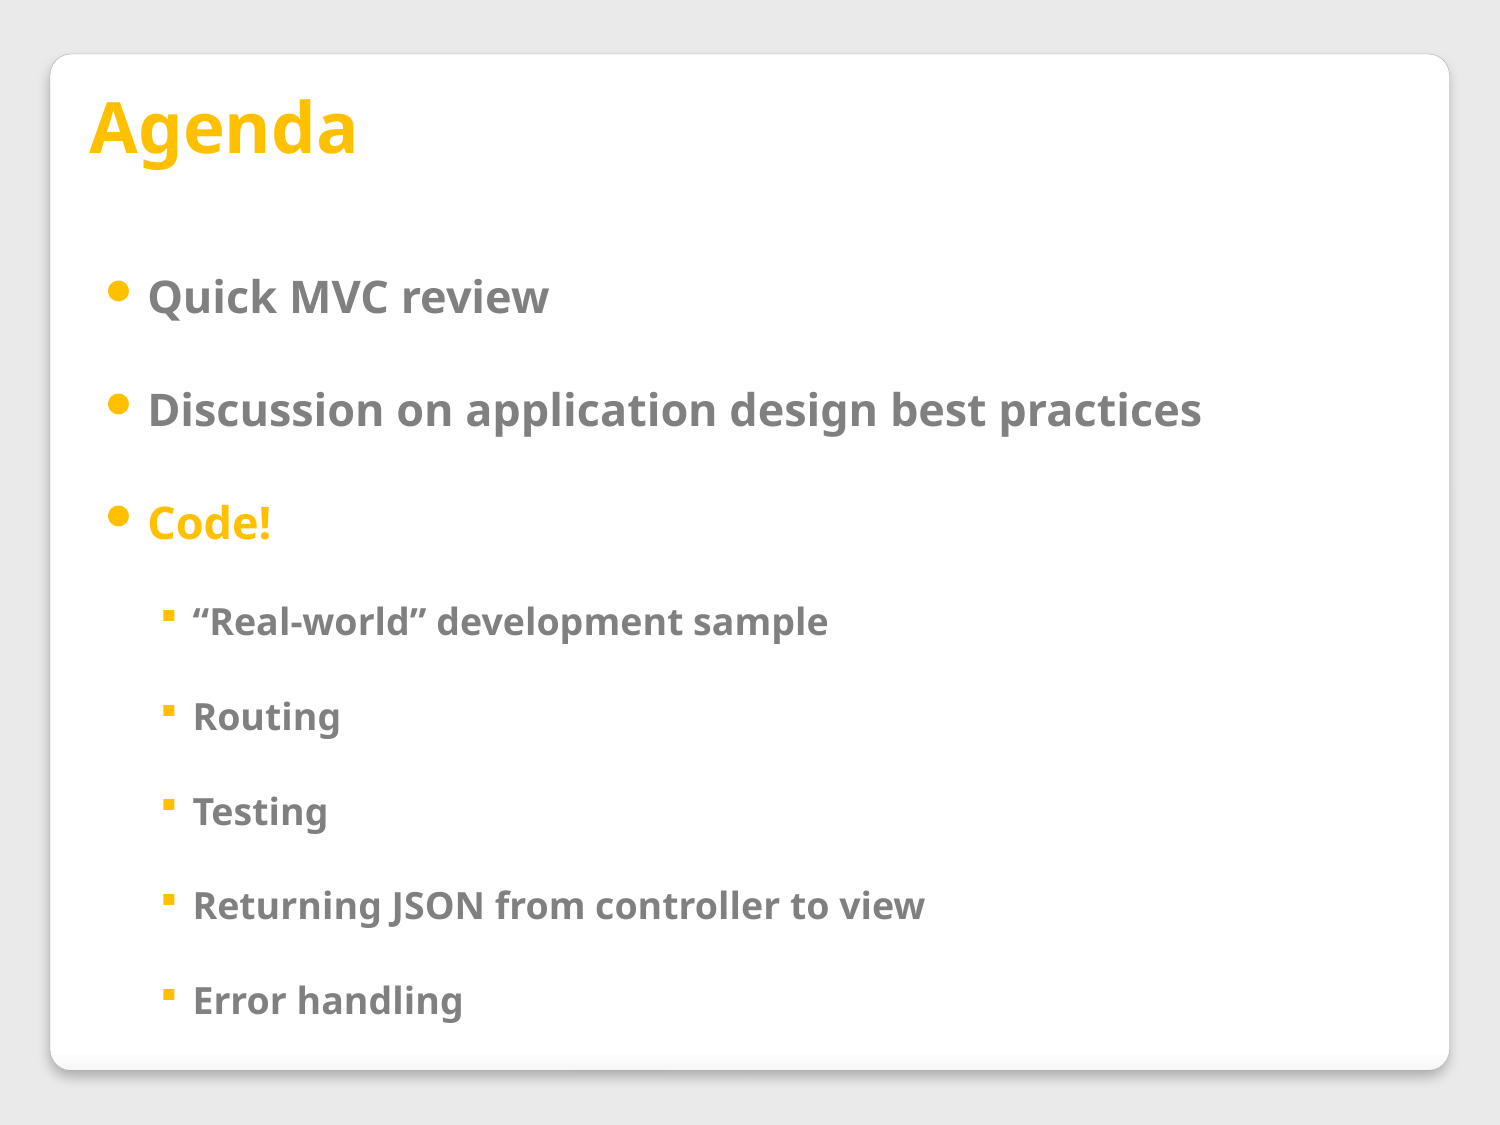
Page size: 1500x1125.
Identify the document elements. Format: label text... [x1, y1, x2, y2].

list Quick MVC review Discussion on application design best practices Code! “Real-world” development sample Routing Testing Returning JSON from controller to view Error handling [75, 200, 1425, 1038]
title Agenda [75, 75, 1418, 175]
